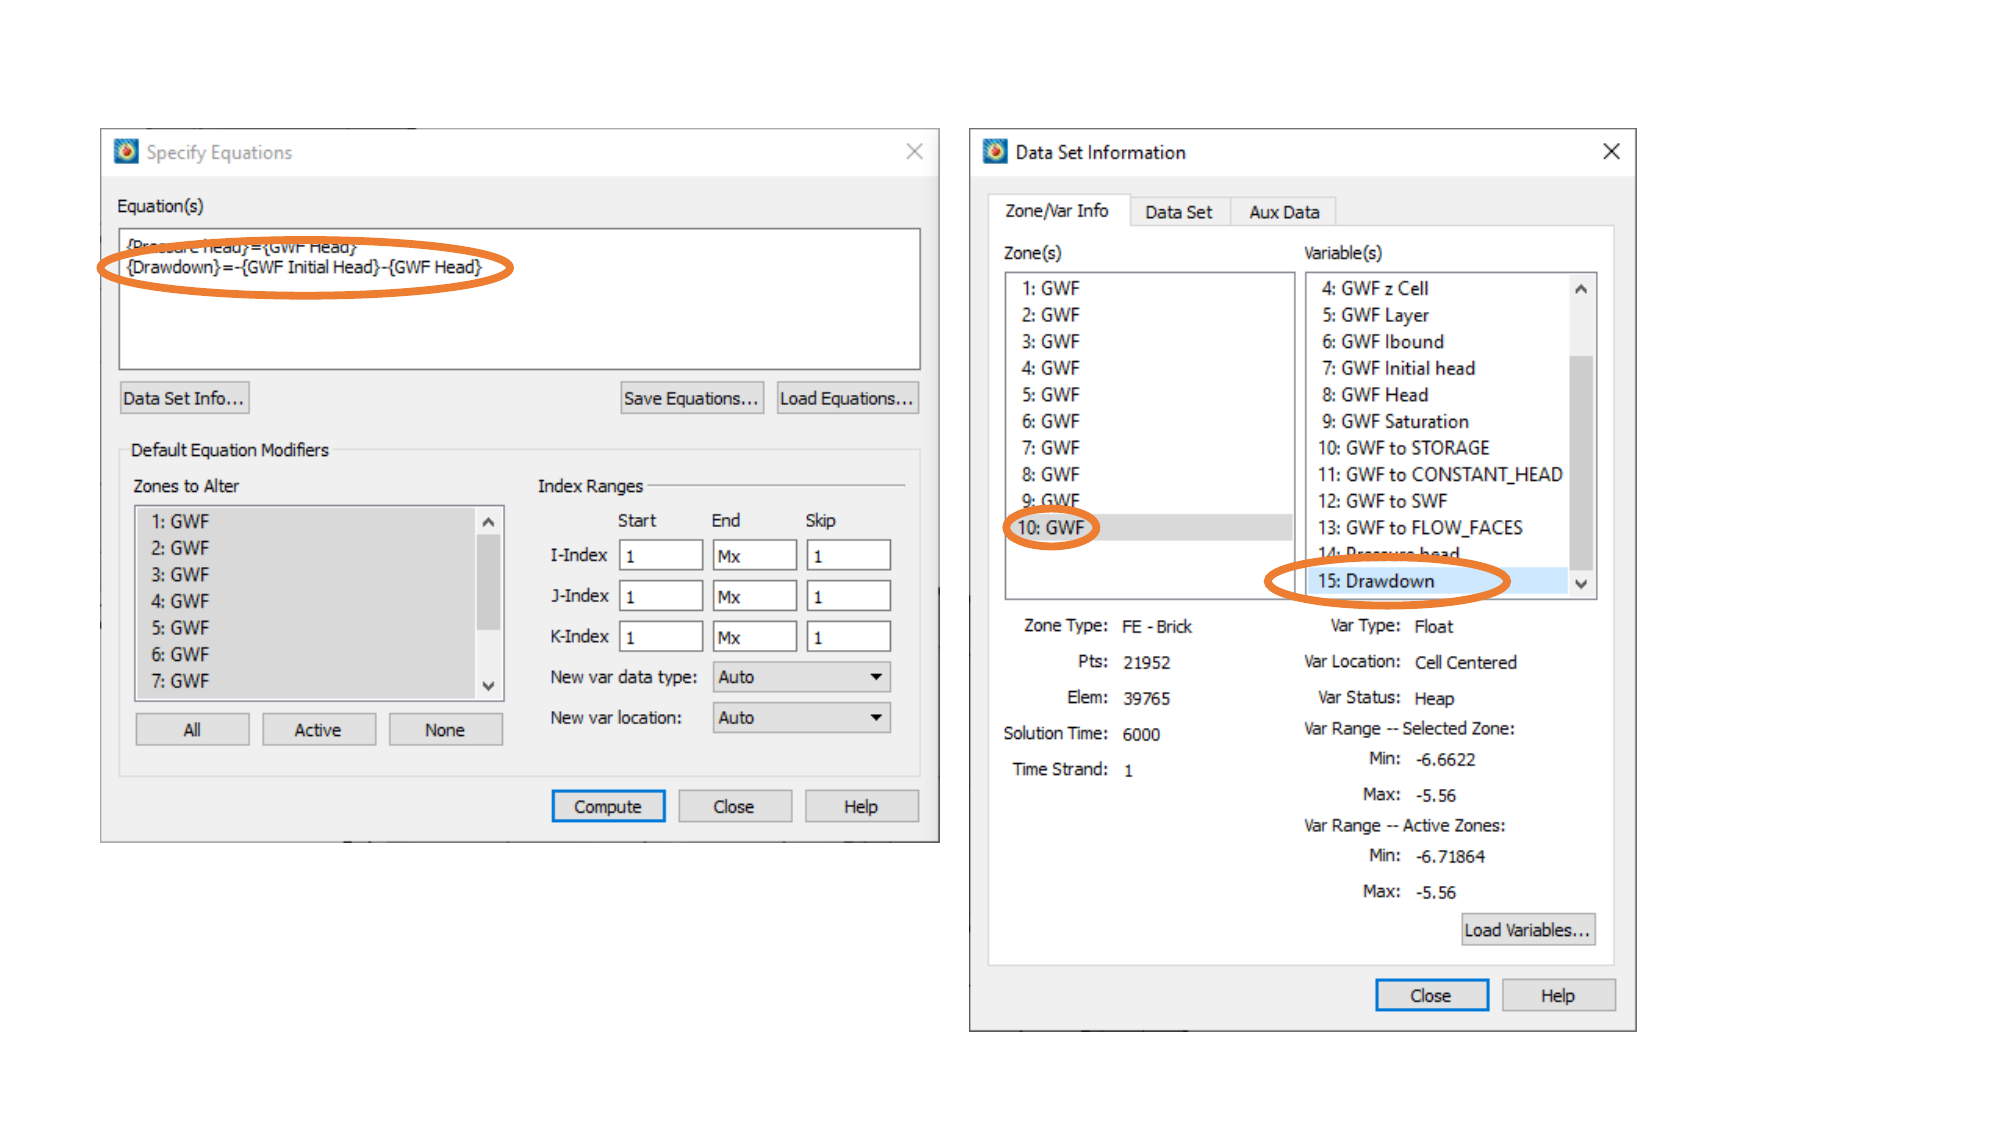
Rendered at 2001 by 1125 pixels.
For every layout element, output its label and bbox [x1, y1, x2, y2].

picture [100, 128, 940, 843]
picture [969, 128, 1637, 1032]
